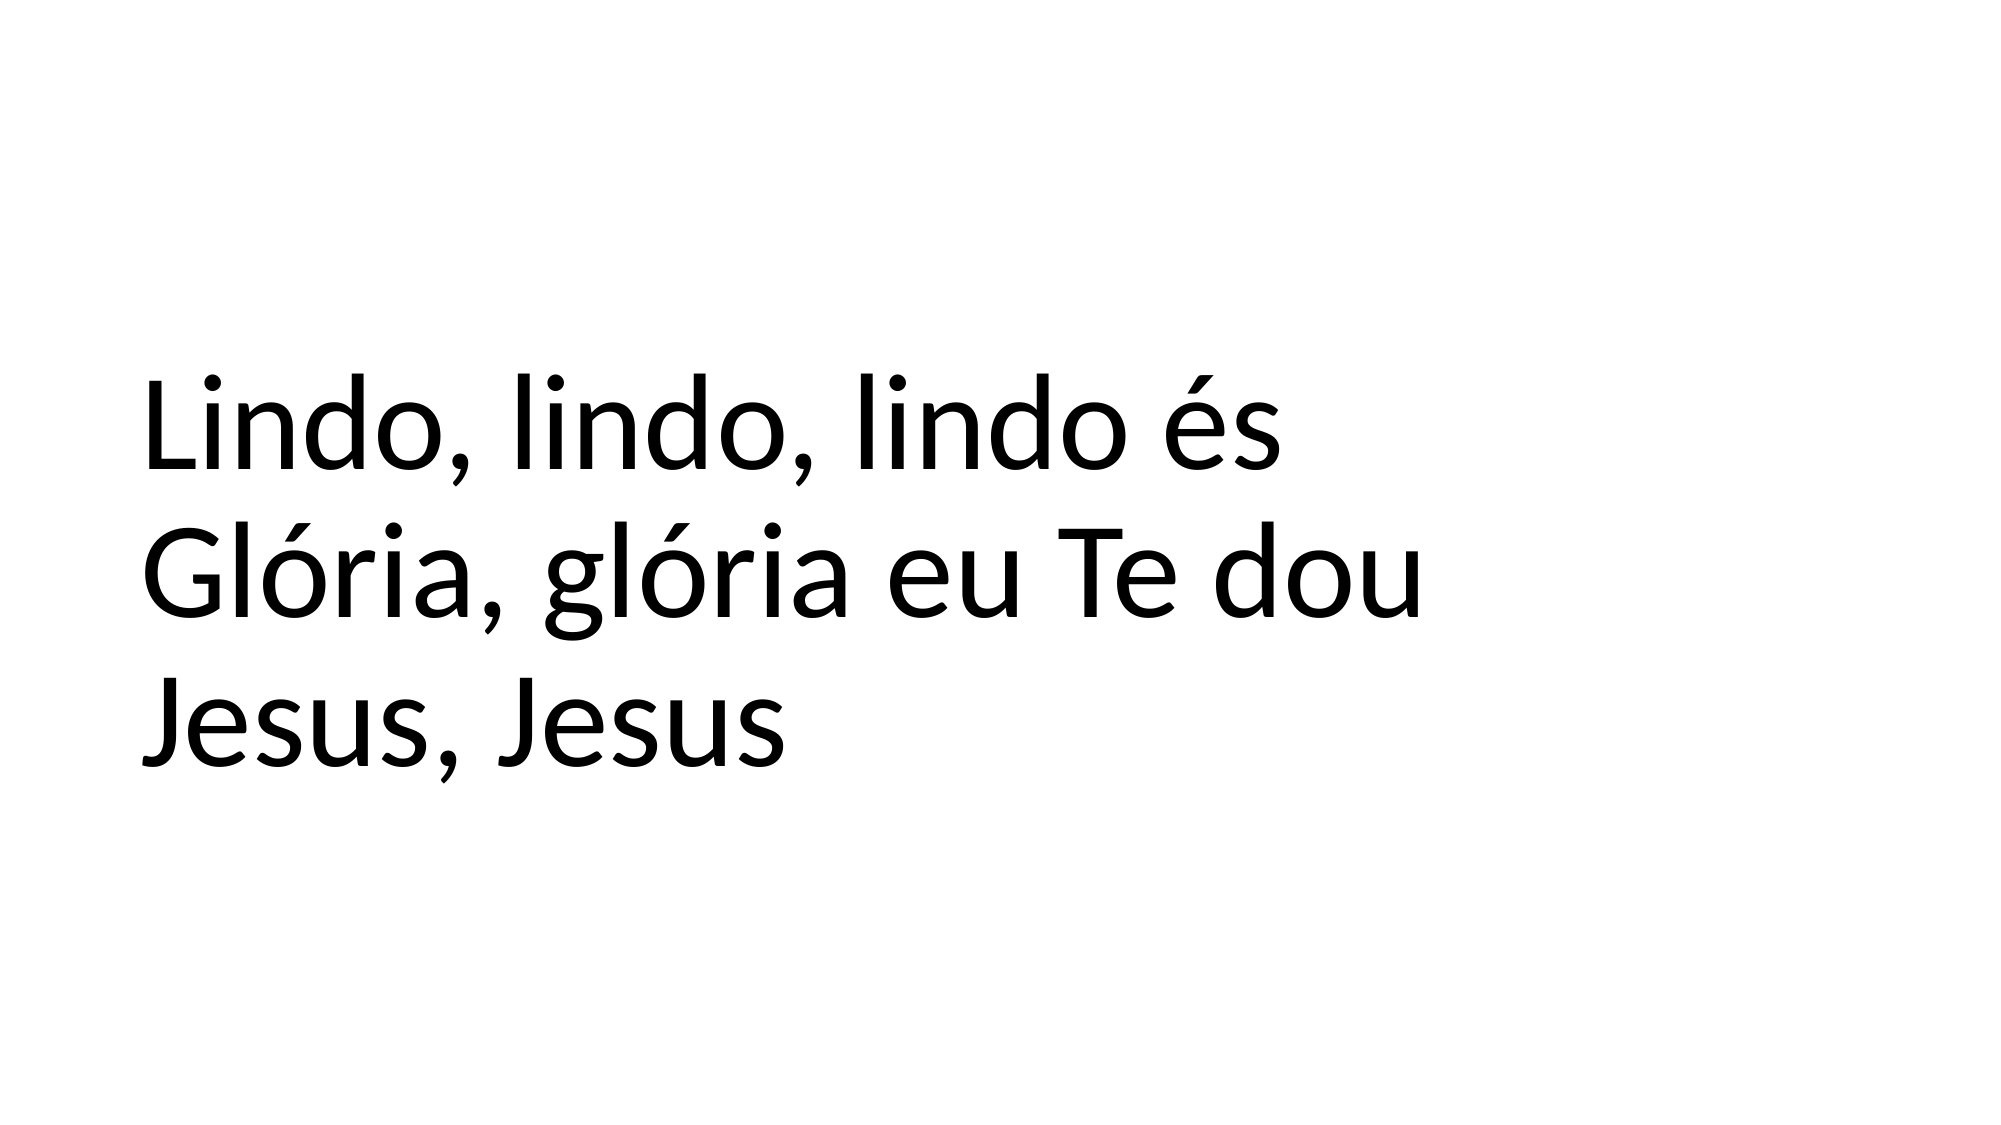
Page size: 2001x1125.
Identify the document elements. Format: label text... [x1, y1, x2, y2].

list Lindo, lindo, lindo és Glória, glória eu Te dou Jesus, Jesus [125, 343, 1850, 1057]
